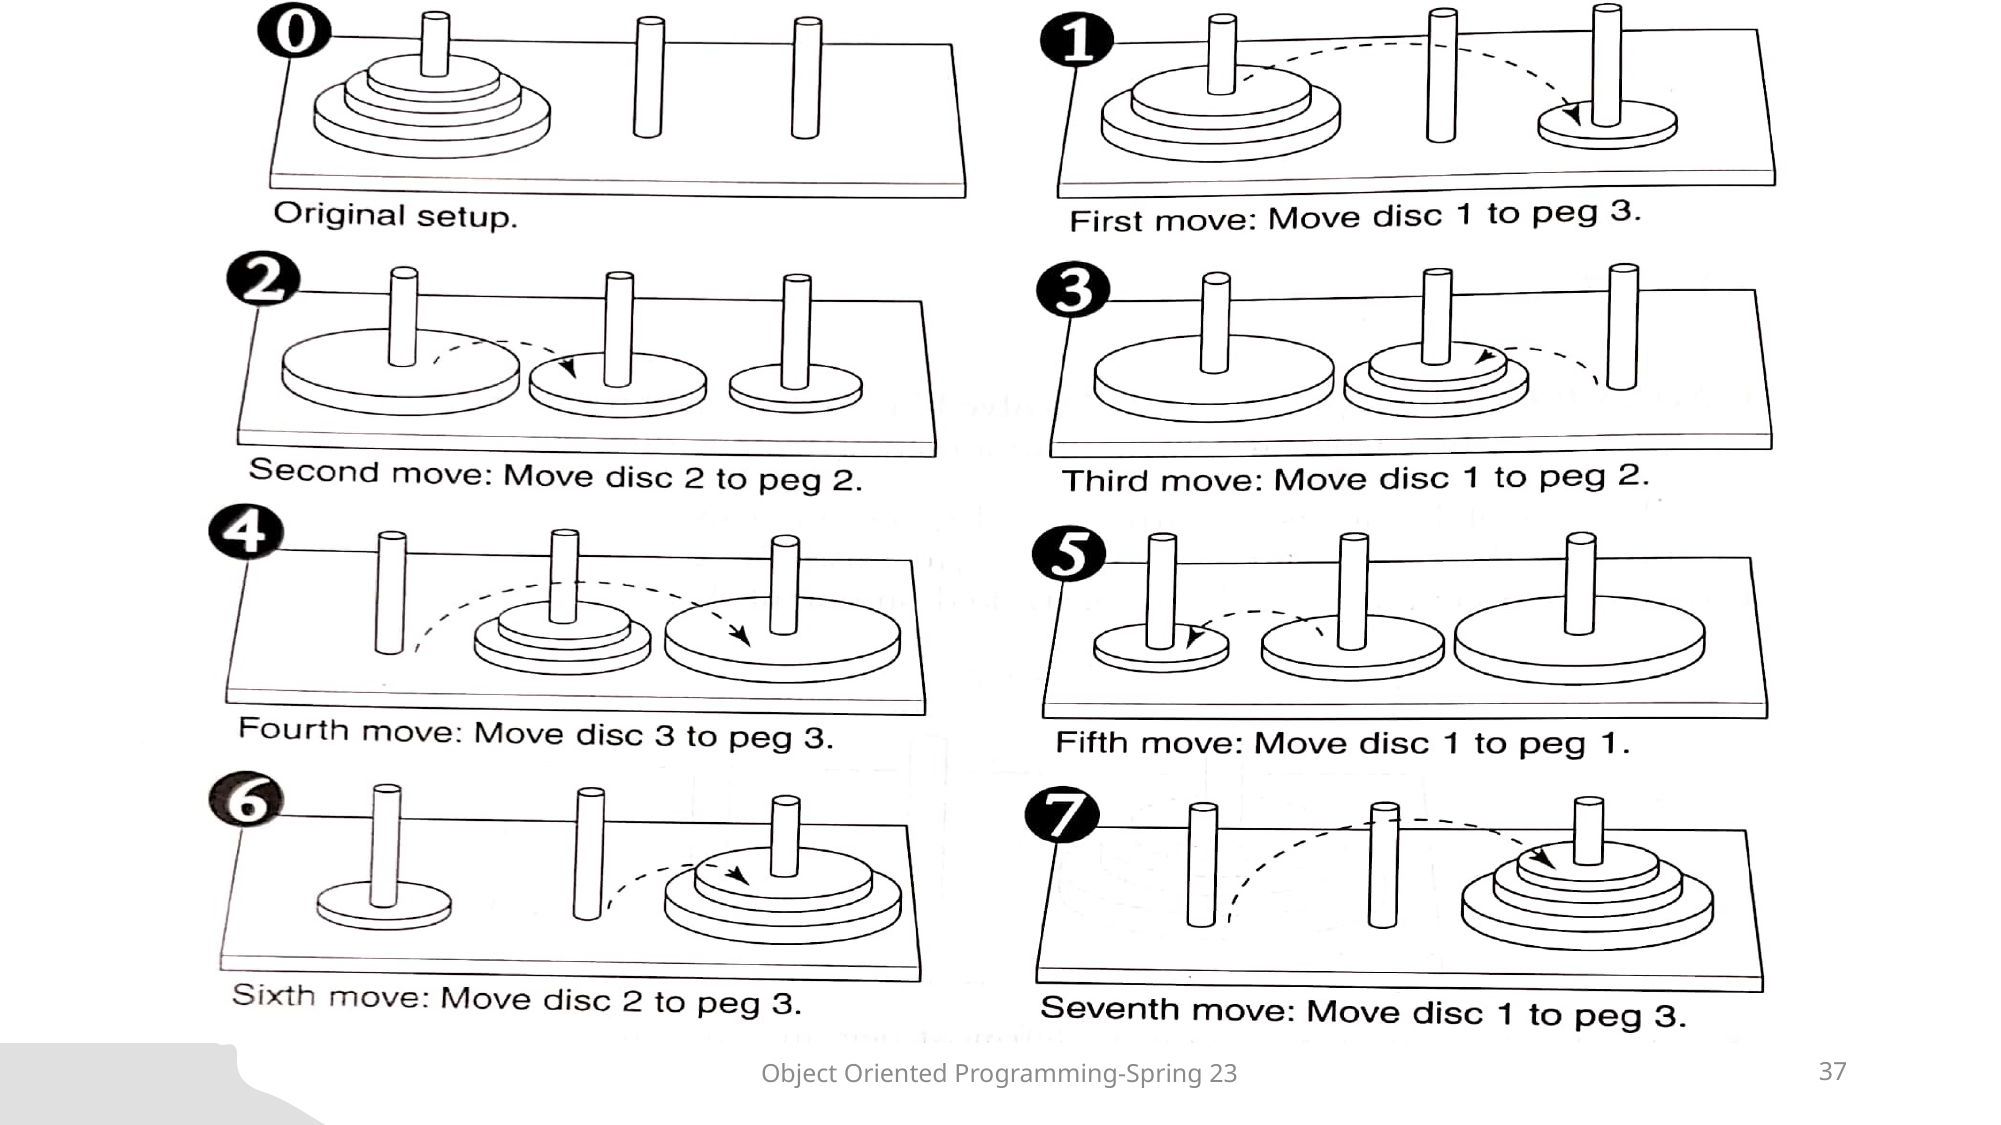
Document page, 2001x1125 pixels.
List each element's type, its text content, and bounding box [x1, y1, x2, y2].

footer Object Oriented Programming-Spring 23 [662, 1043, 1338, 1103]
slide_number 37 [1412, 1043, 1863, 1103]
picture [0, 0, 2000, 1043]
text_box [0, 1043, 328, 1125]
